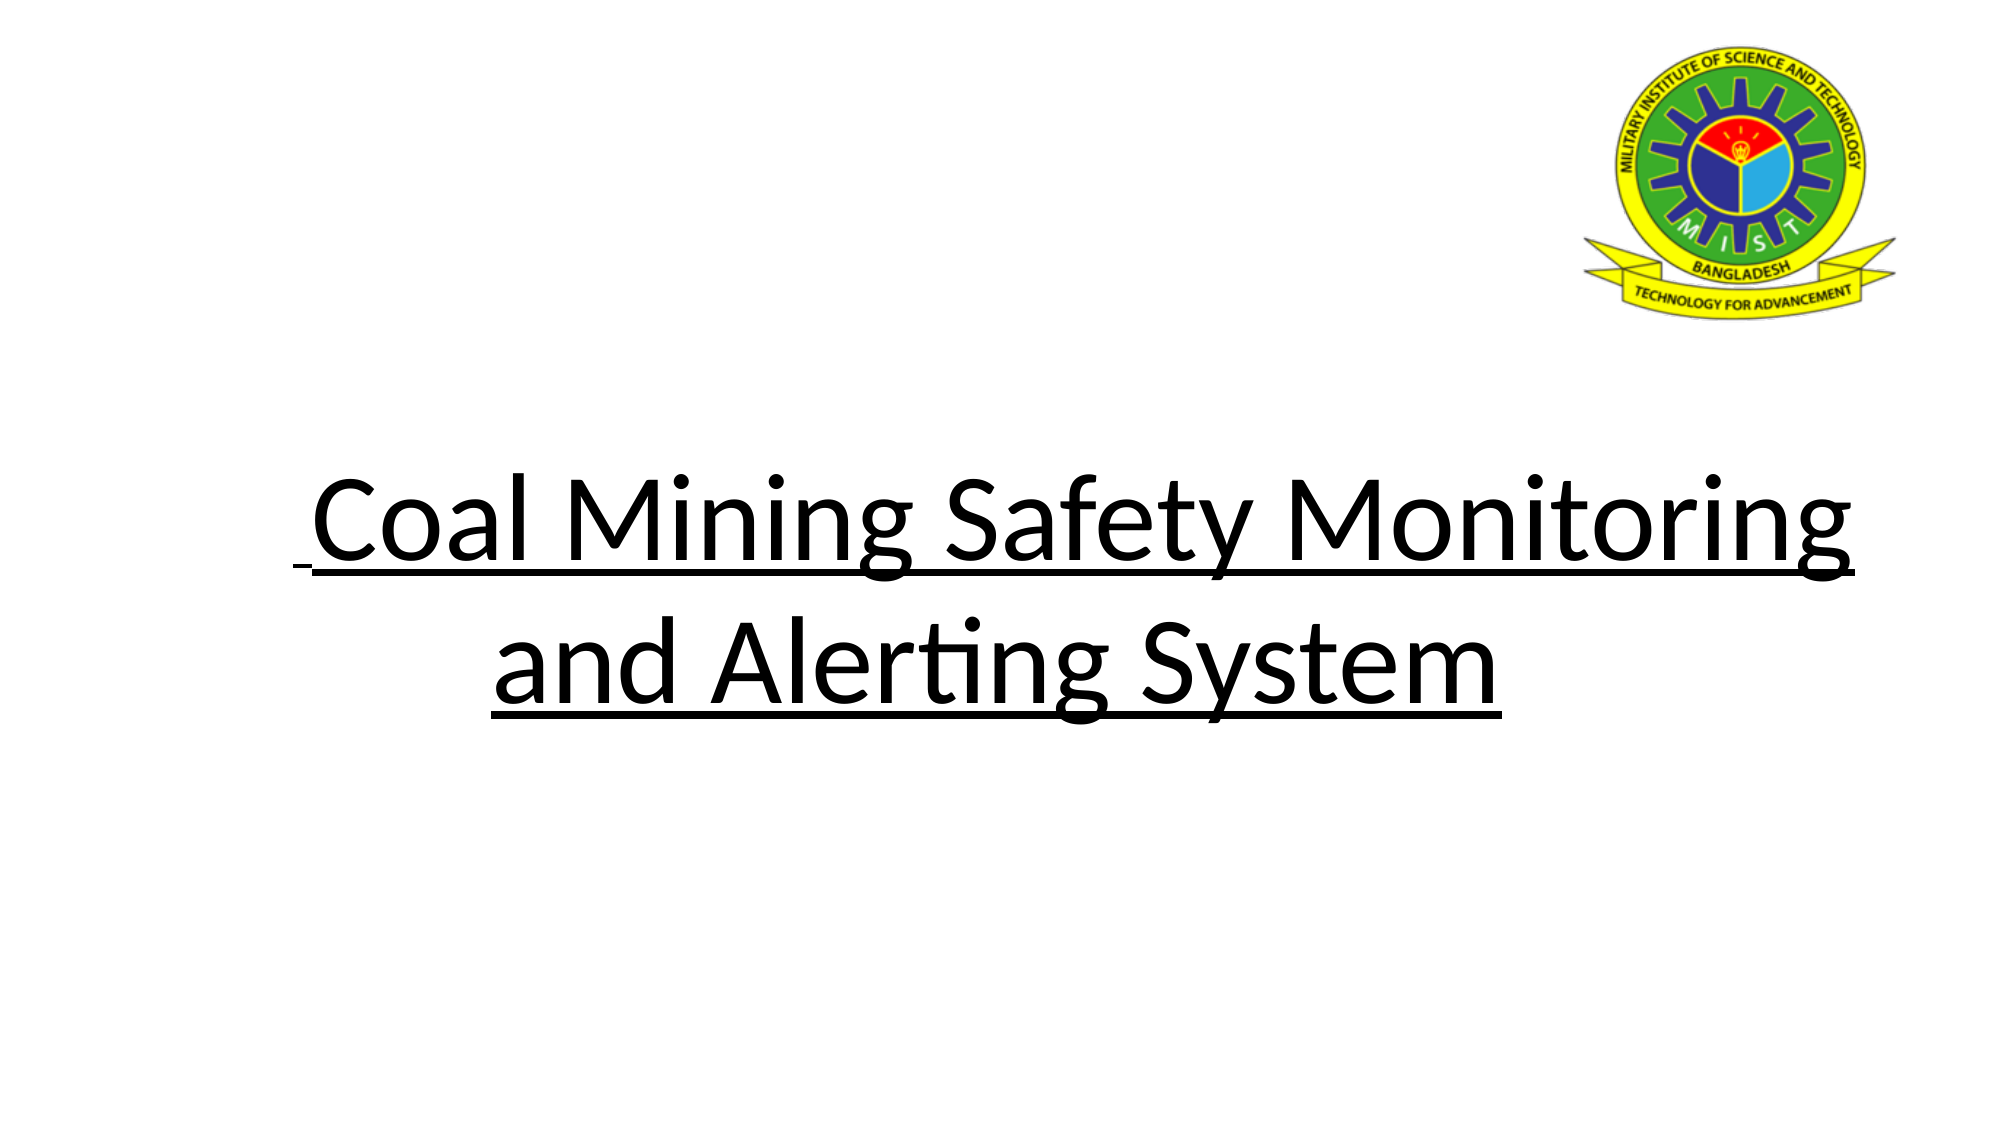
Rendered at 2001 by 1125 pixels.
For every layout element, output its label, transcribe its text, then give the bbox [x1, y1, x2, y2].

list Coal Mining Safety Monitoring and Alerting System [31, 0, 1962, 967]
picture [1578, 42, 1900, 325]
